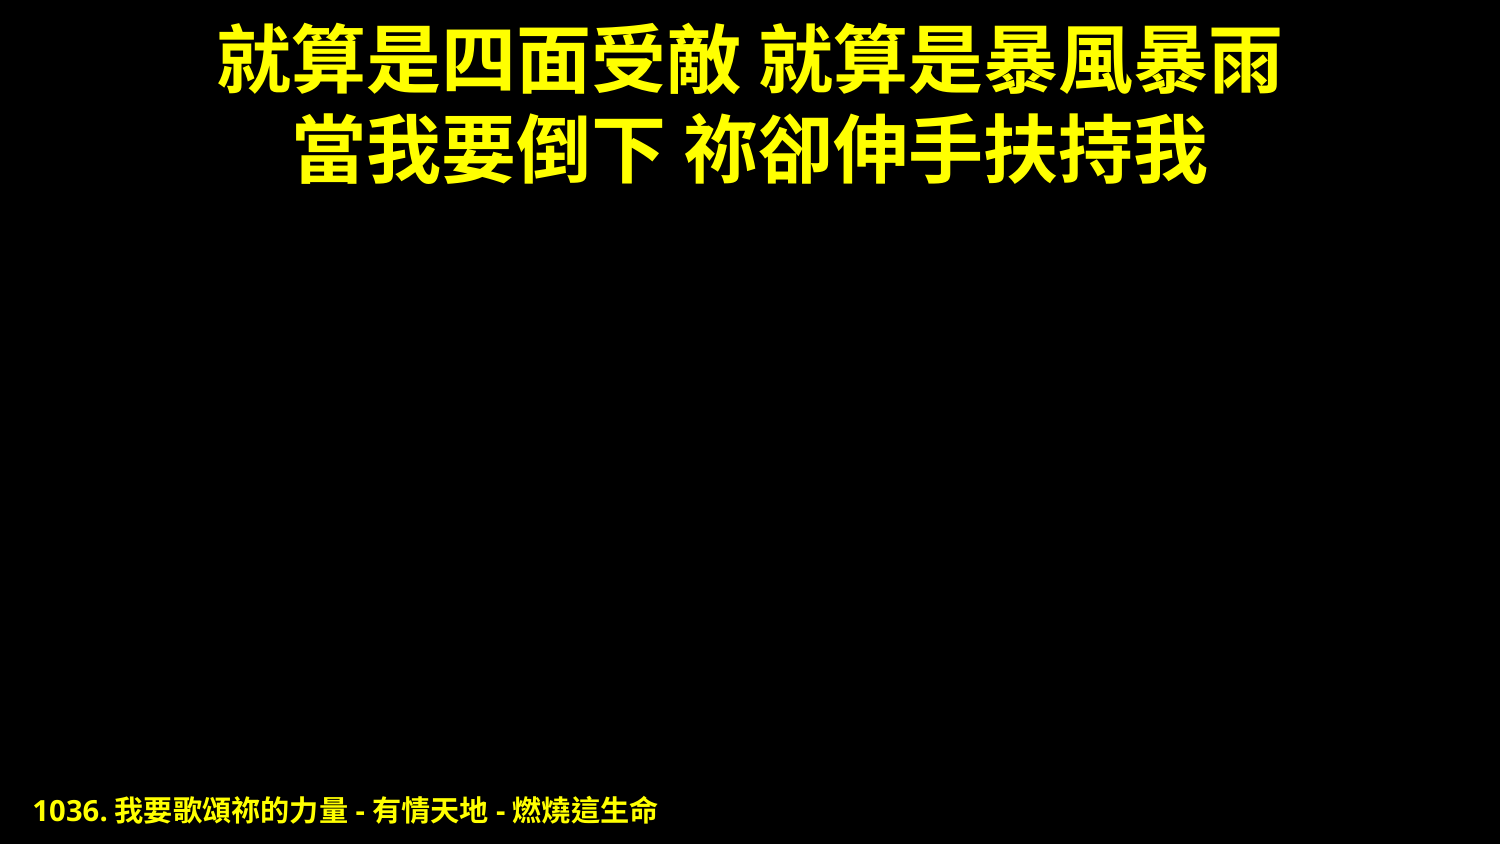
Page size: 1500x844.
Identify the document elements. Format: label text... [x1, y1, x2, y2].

title 就算是四面受敵 就算是暴風暴雨 當我要倒下 祢卻伸手扶持我 [0, 8, 1500, 198]
text_box 1036.我要歌頌祢的力量-有情天地-燃燒這生命 [17, 784, 750, 835]
